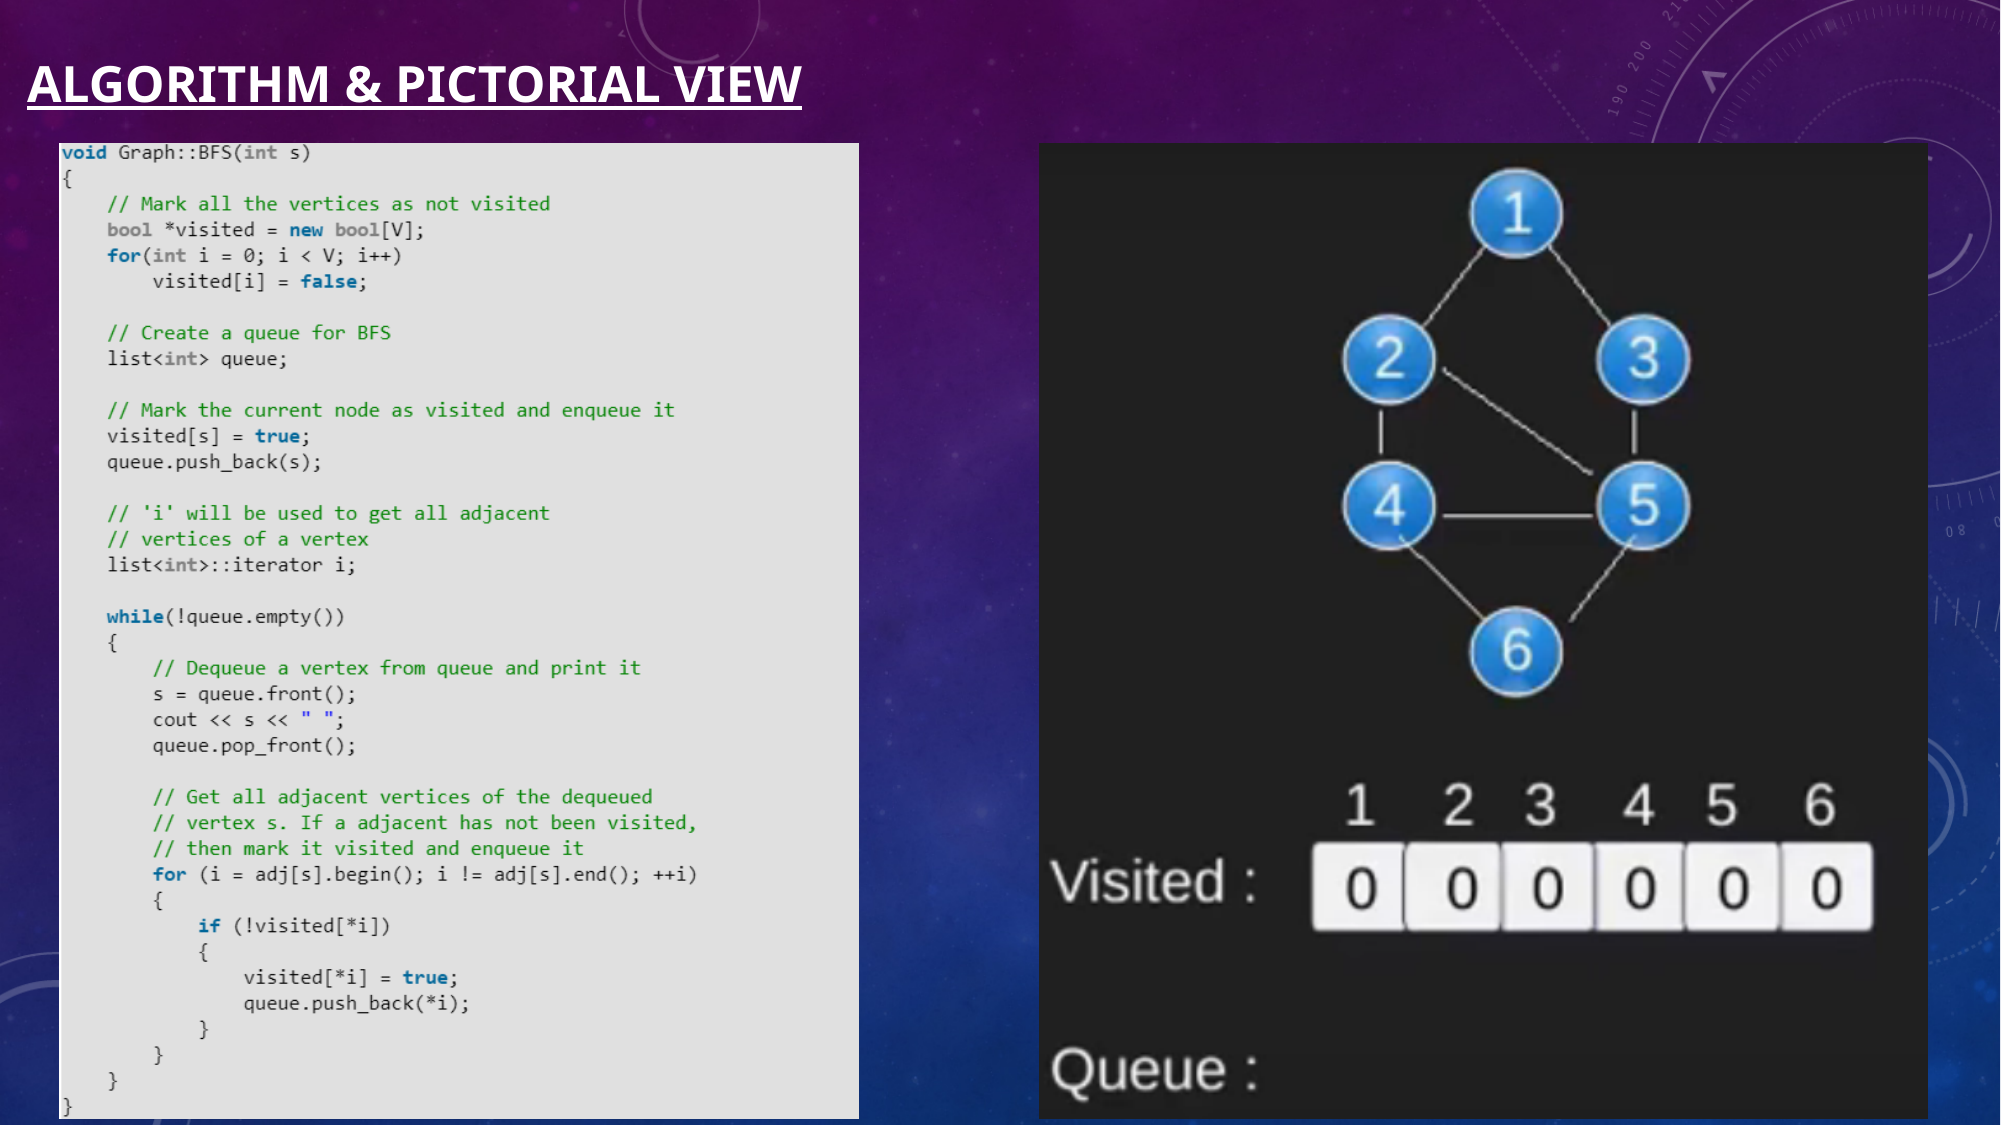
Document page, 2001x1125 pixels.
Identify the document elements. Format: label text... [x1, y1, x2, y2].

picture [0, 0, 2001, 1125]
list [58, 143, 859, 1120]
title Algorithm & pictorial view [12, 0, 1674, 166]
